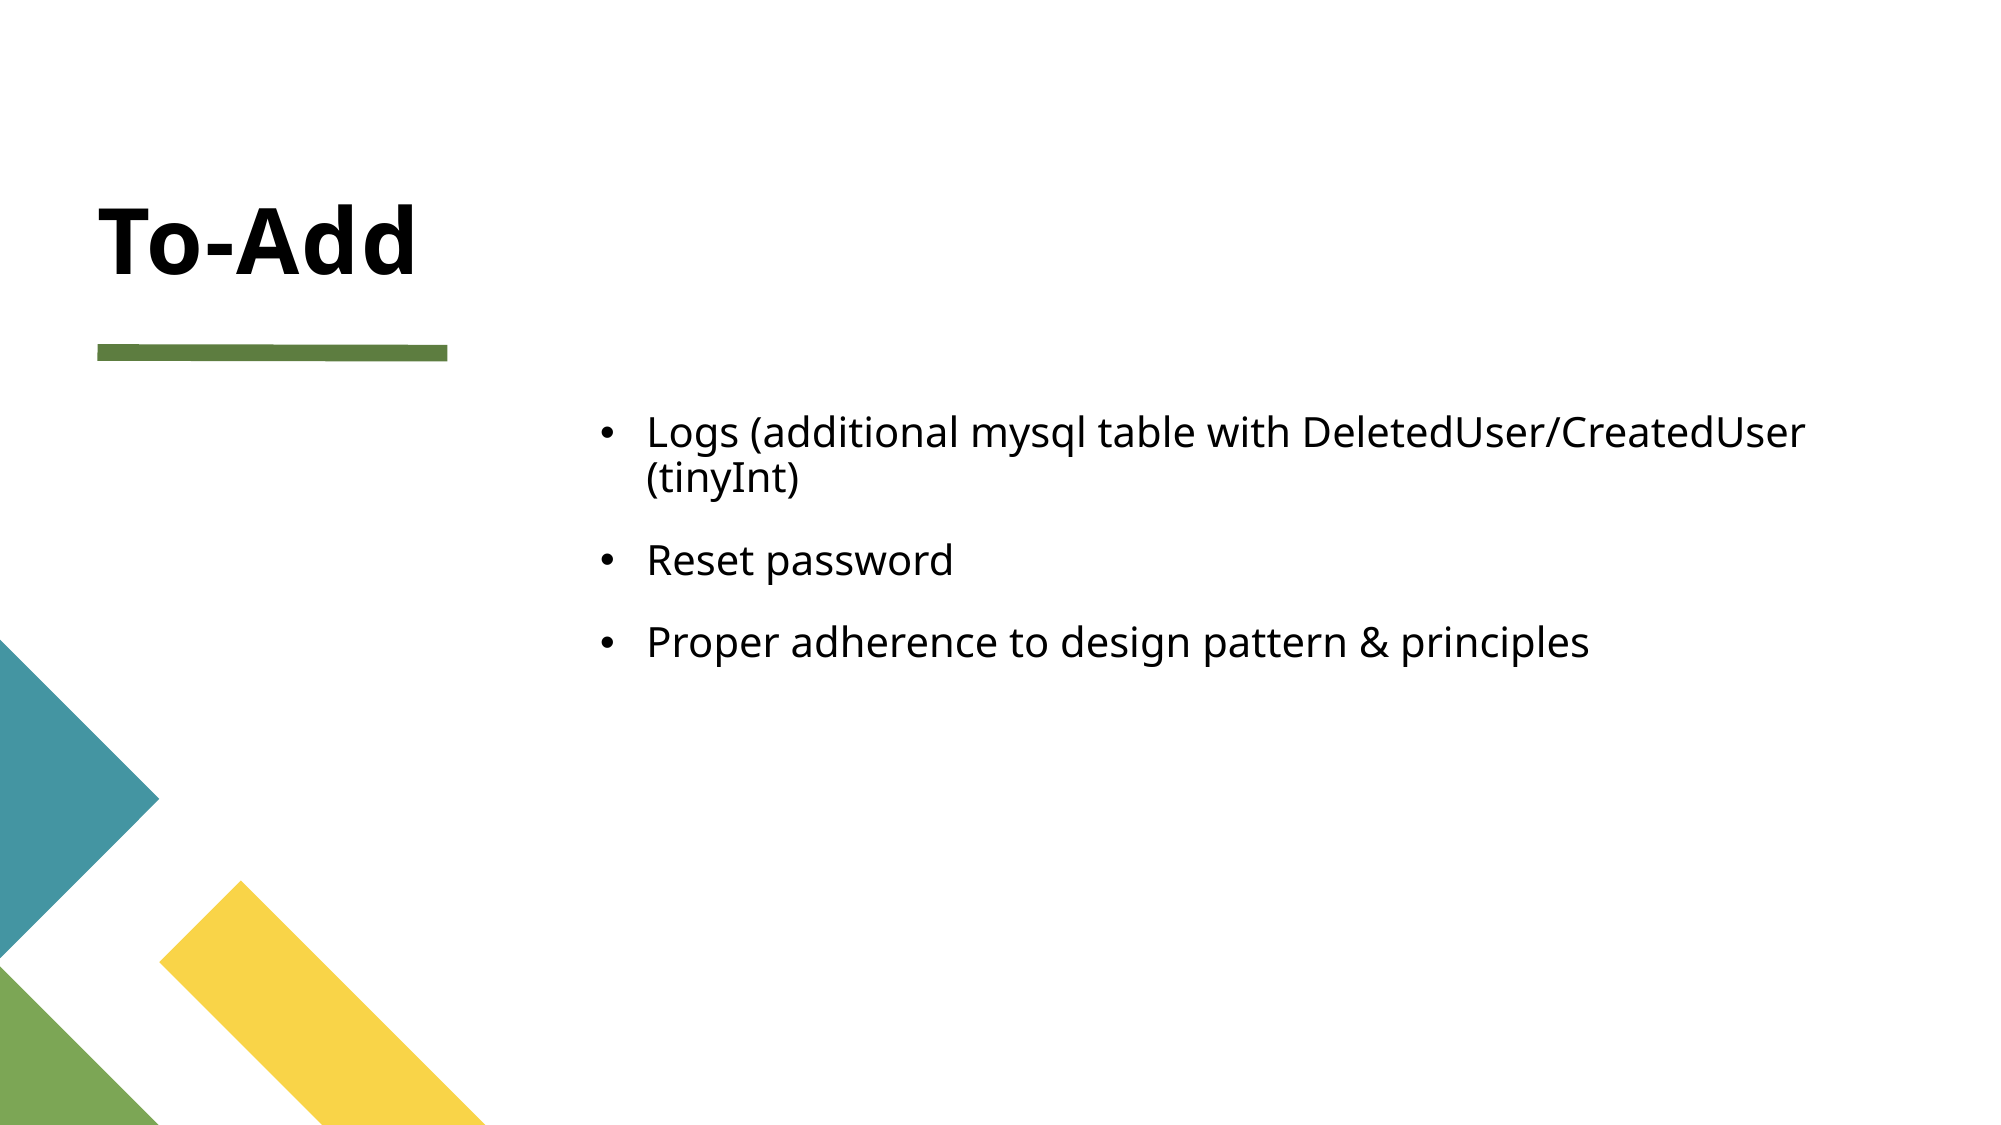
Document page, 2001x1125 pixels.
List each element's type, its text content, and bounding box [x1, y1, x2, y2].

title To-Add [97, 16, 1882, 293]
list Logs (additional mysql table with DeletedUser/CreatedUser (tinyInt) Reset password Proper adherence to design pattern & principles [600, 374, 1882, 982]
